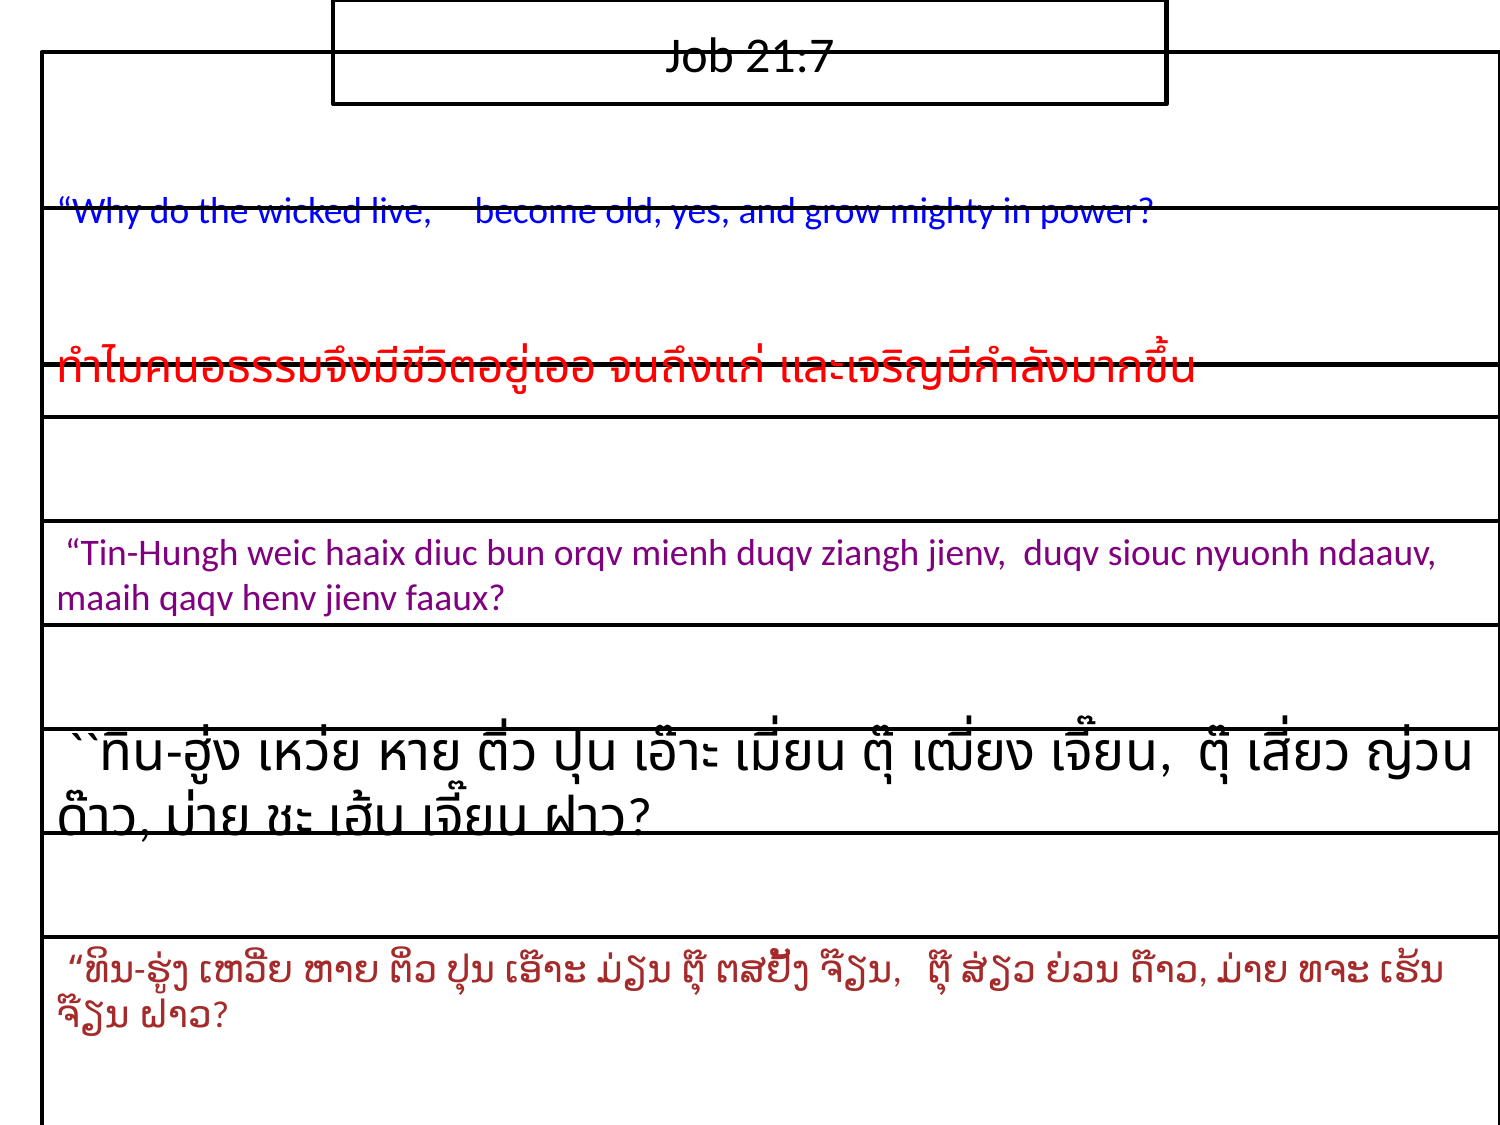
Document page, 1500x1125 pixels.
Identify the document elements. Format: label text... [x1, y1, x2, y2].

text_box Job 21:7 [331, 0, 1169, 50]
text_box “Tin-Hungh weic haaix diuc bun orqv mienh duqv ziangh jienv, duqv siouc nyuonh ndaauv, maaih qaqv henv jienv faaux? [40, 415, 1500, 623]
text_box “Why do the wicked live, become old, yes, and grow mighty in power? [40, 50, 1500, 206]
text_box ``ทิน-ฮู่ง เหว่ย หาย ติ่ว ปุน เอ๊าะ เมี่ยน ตุ๊ เฒี่ยง เจี๊ยน, ตุ๊ เสี่ยว ญ่วน ด๊าว, ม่าย ชะ เฮ้น เจี๊ยน ฝาว? [40, 623, 1500, 831]
text_box “ທິນ-ຮູ່ງ ເຫວີ່ຍ ຫາຍ ຕິ່ວ ປຸນ ເອ໊າະ ມ່ຽນ ຕຸ໊ ຕສຢັ້ງ ຈ໊ຽນ, ຕຸ໊ ສ່ຽວ ຍ່ວນ ດ໊າວ, ມ່າຍ ທຈະ ເຮ້ນ ຈ໊ຽນ ຝາວ? [40, 831, 1500, 1125]
text_box ทำไม​คน​อธรรม​จึง​มี​ชีวิต​อยู่เออ จนถึง​แก่ และ​เจริญ​มี​กำลัง​มาก​ขึ้น [40, 206, 1500, 415]
